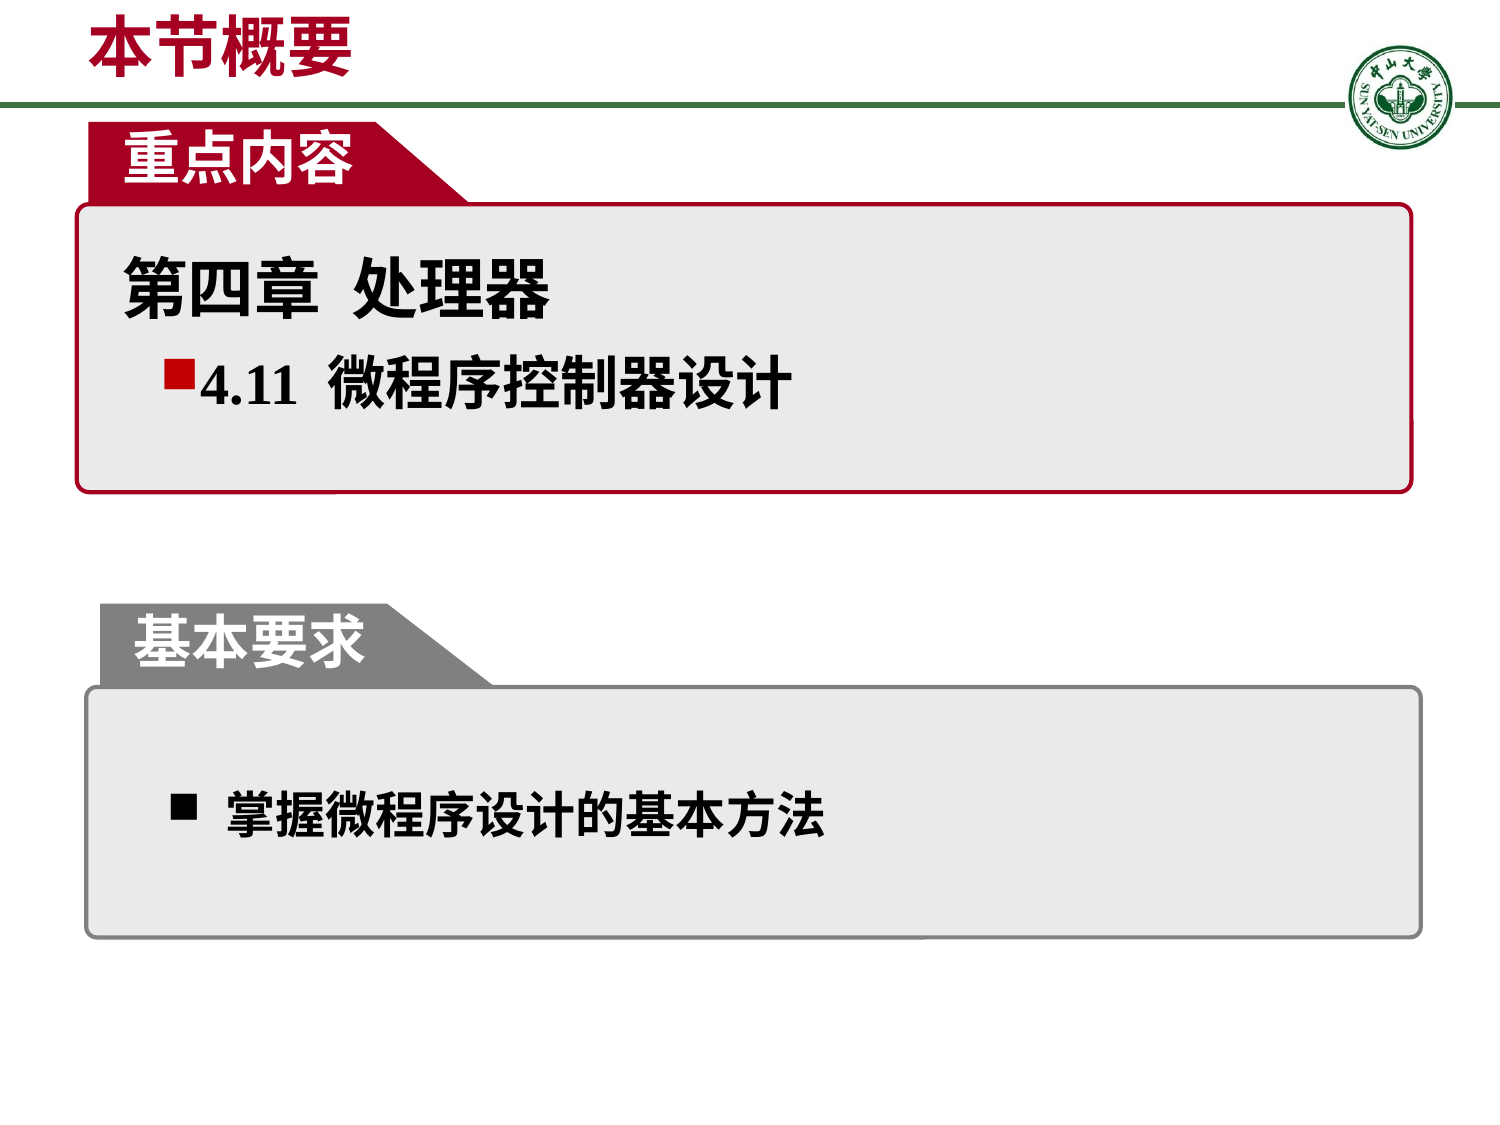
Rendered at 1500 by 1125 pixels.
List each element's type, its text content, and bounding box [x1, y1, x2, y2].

text_box [86, 686, 1421, 938]
text_box 第四章 处理器 4.11 微程序控制器设计 [106, 231, 1383, 503]
text_box [76, 204, 1412, 493]
text_box 掌握微程序设计的基本方法 [152, 757, 1365, 851]
picture [1345, 42, 1455, 152]
text_box 基本要求 [118, 597, 384, 683]
text_box 本节概要 [41, 7, 526, 93]
text_box 重点内容 [107, 113, 396, 199]
text_box [88, 121, 471, 204]
text_box [100, 603, 494, 686]
